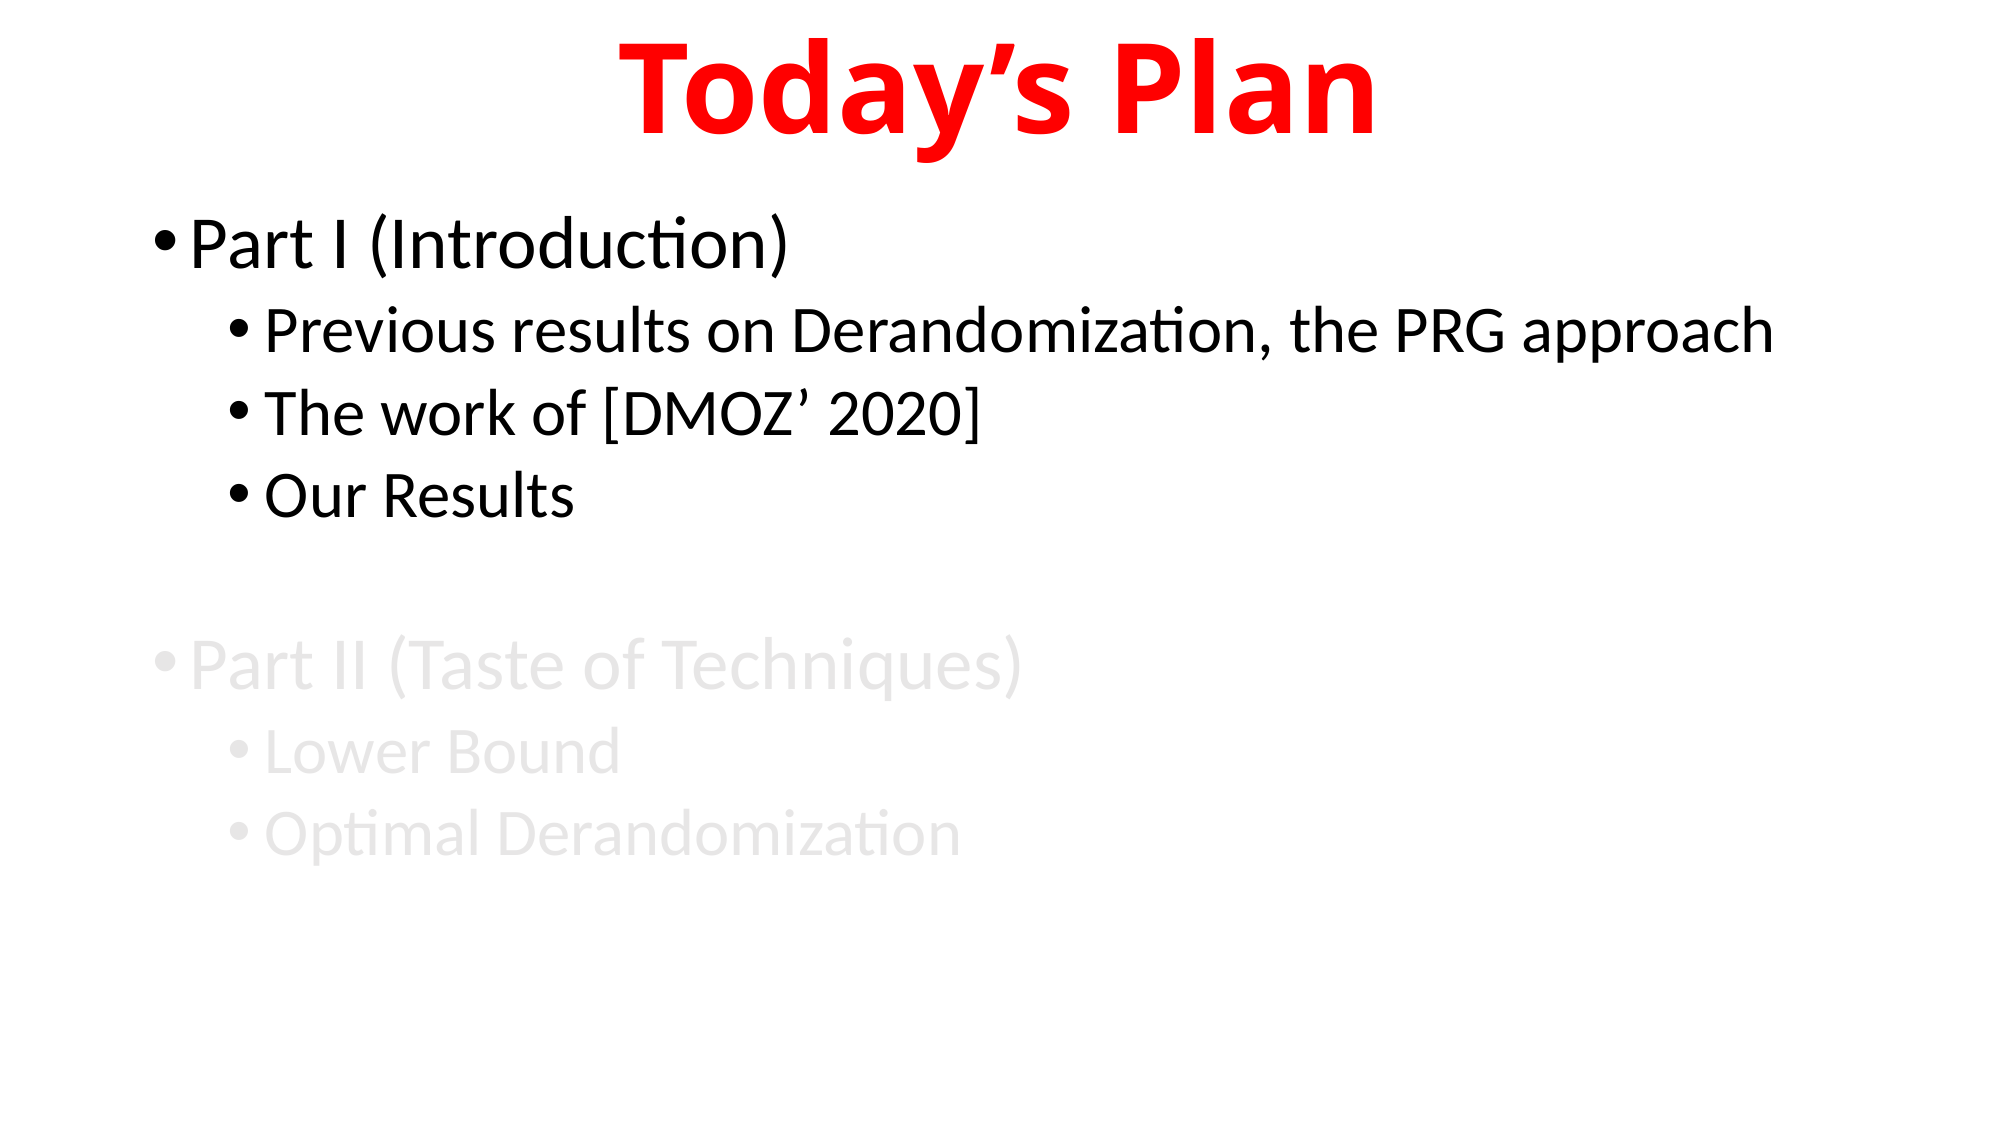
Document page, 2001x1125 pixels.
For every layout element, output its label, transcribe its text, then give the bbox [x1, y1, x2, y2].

title Today’s Plan [137, 19, 1863, 168]
list Part I (Introduction) Previous results on Derandomization, the PRG approach The work of [DMOZ’ 2020] Our Results Part II (Taste of Techniques) Lower Bound Optimal Derandomization [137, 196, 1863, 1094]
